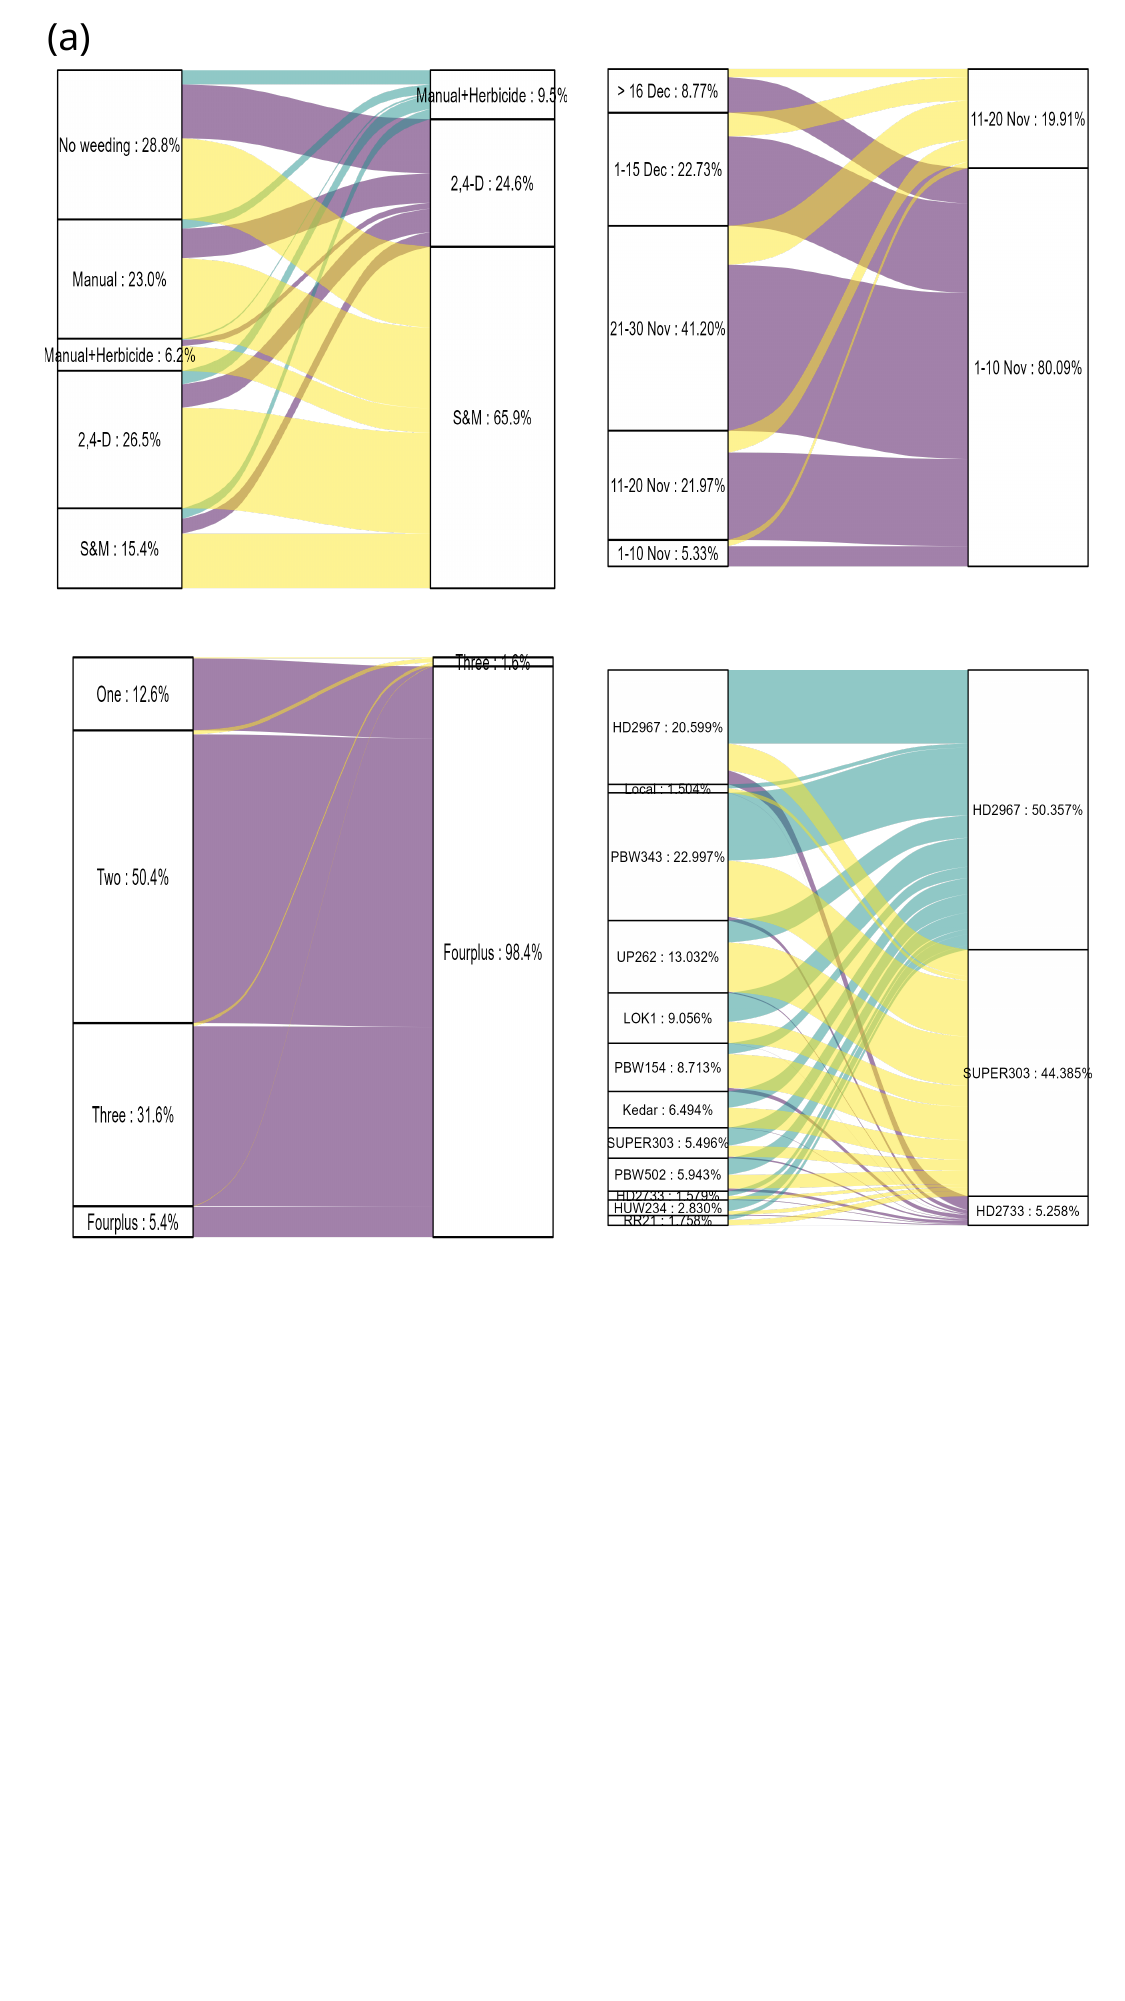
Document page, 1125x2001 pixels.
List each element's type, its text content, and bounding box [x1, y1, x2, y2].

picture [45, 43, 568, 614]
picture [61, 627, 566, 1266]
picture [595, 43, 1101, 592]
picture [595, 641, 1101, 1253]
text_box (a) [32, 5, 115, 66]
